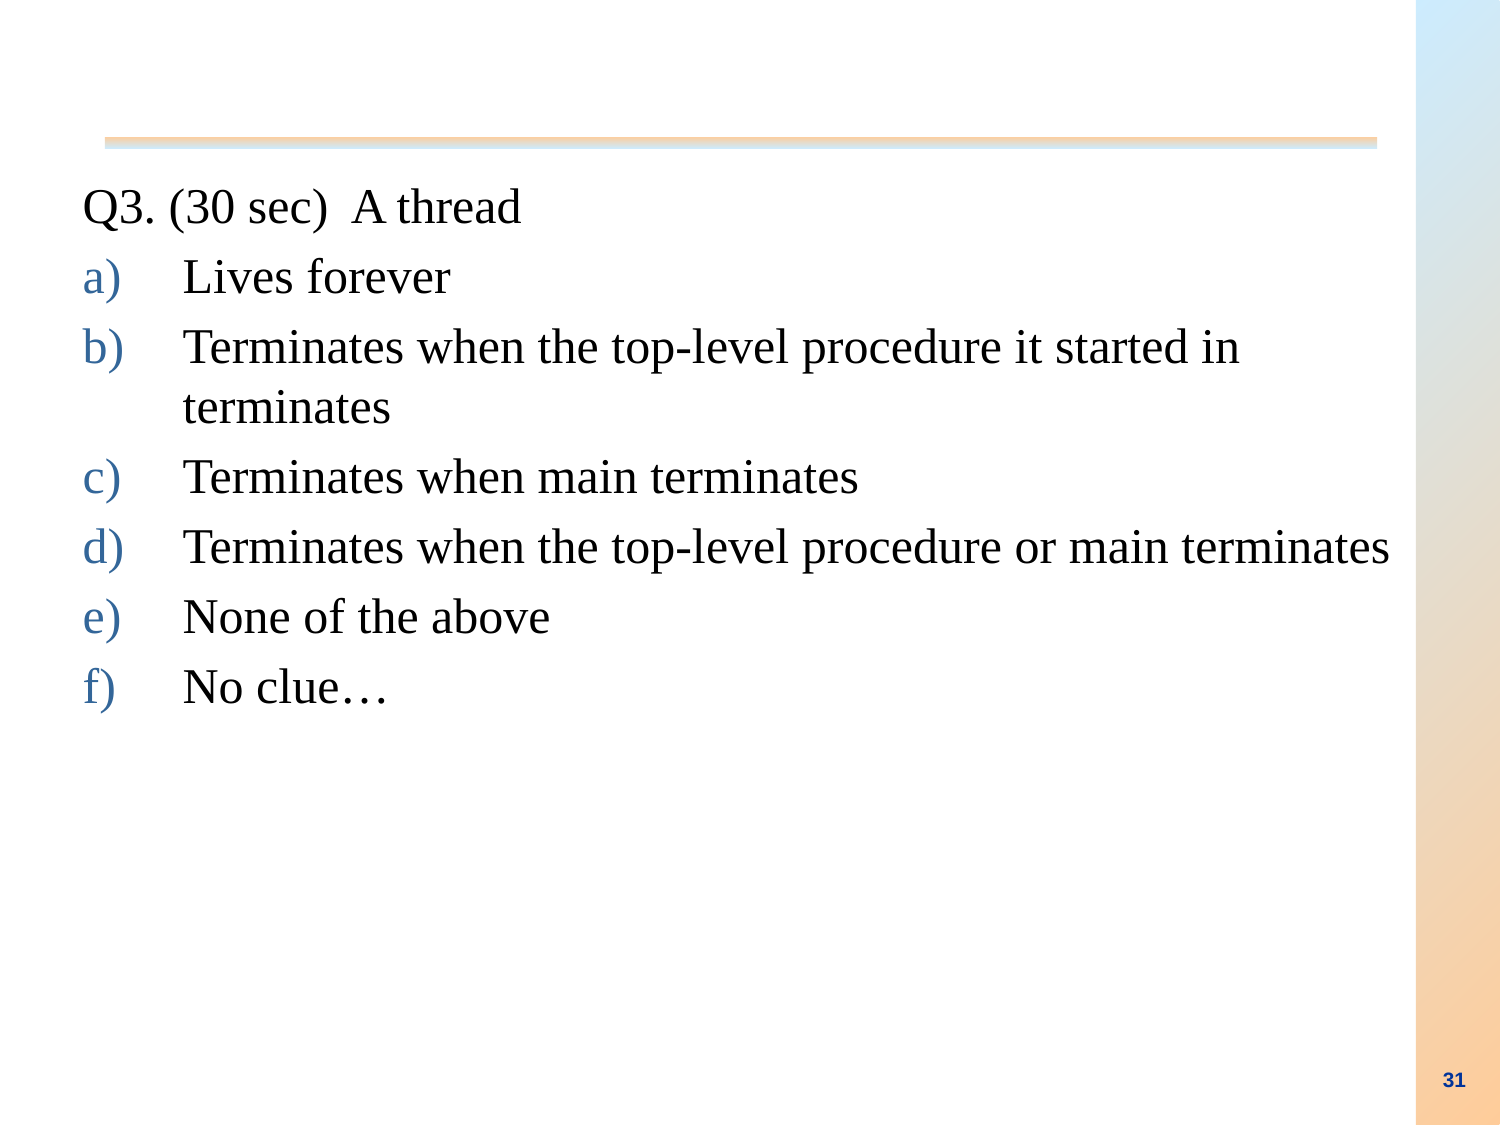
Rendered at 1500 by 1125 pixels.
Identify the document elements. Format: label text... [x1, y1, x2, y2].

list Q3. (30 sec) A thread Lives forever Terminates when the top-level procedure it started in terminates Terminates when main terminates Terminates when the top-level procedure or main terminates None of the above No clue… [67, 166, 1419, 1073]
